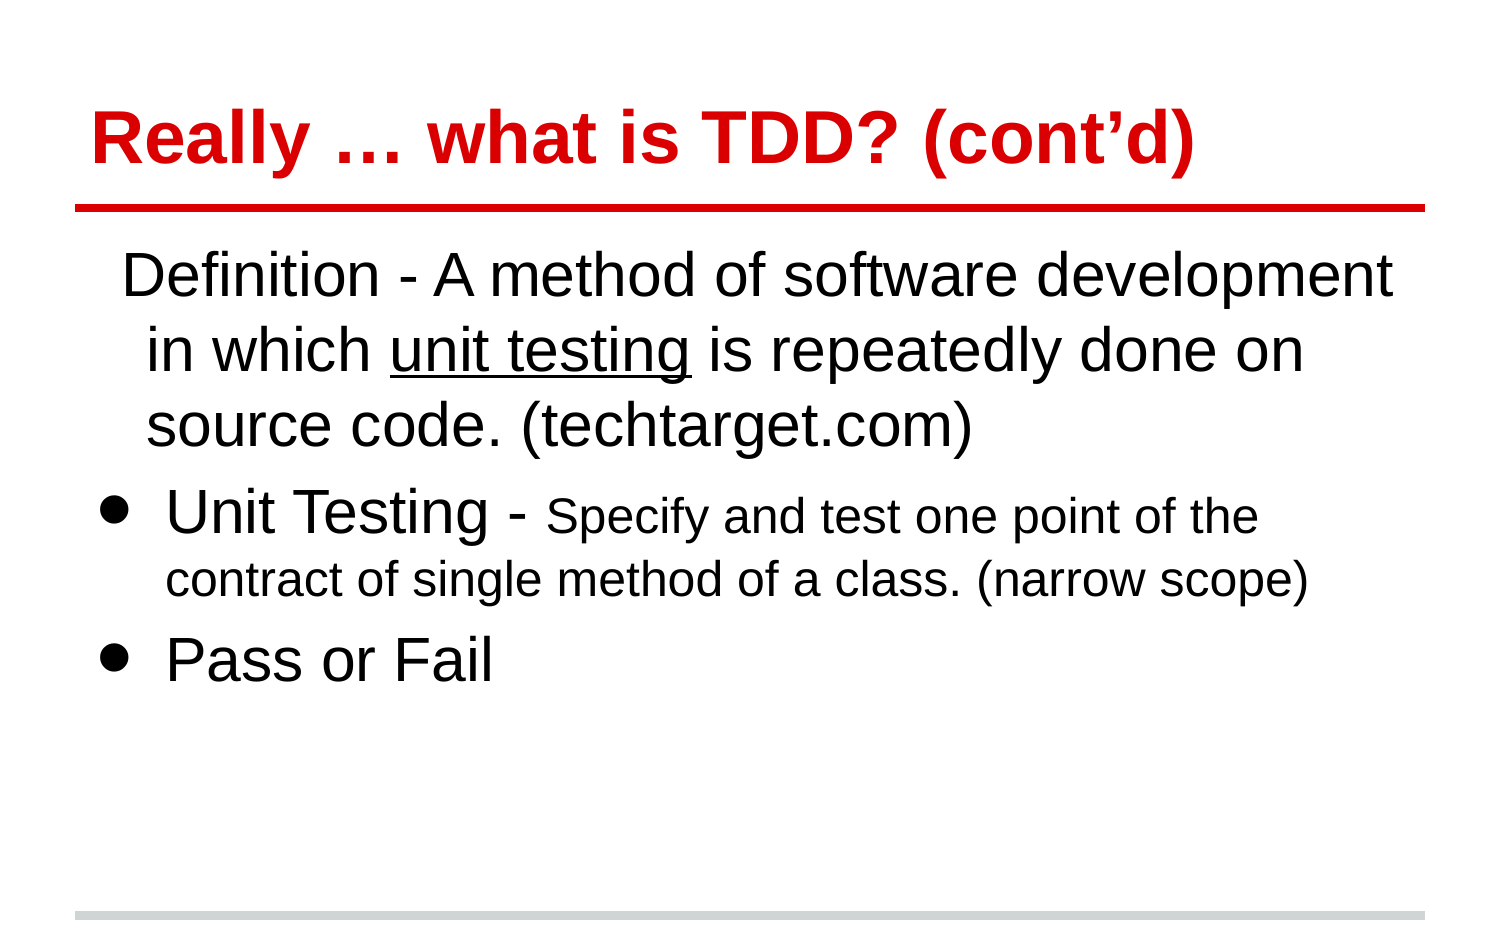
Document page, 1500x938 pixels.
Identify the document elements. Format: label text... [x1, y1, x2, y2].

title Really … what is TDD? (cont’d) [75, 37, 1425, 194]
list Definition - A method of software development in which unit testing is repeatedly done on source code. (techtarget.com) Unit Testing - Specify and test one point of the contract of single method of a class. (narrow scope) Pass or Fail [75, 218, 1425, 898]
